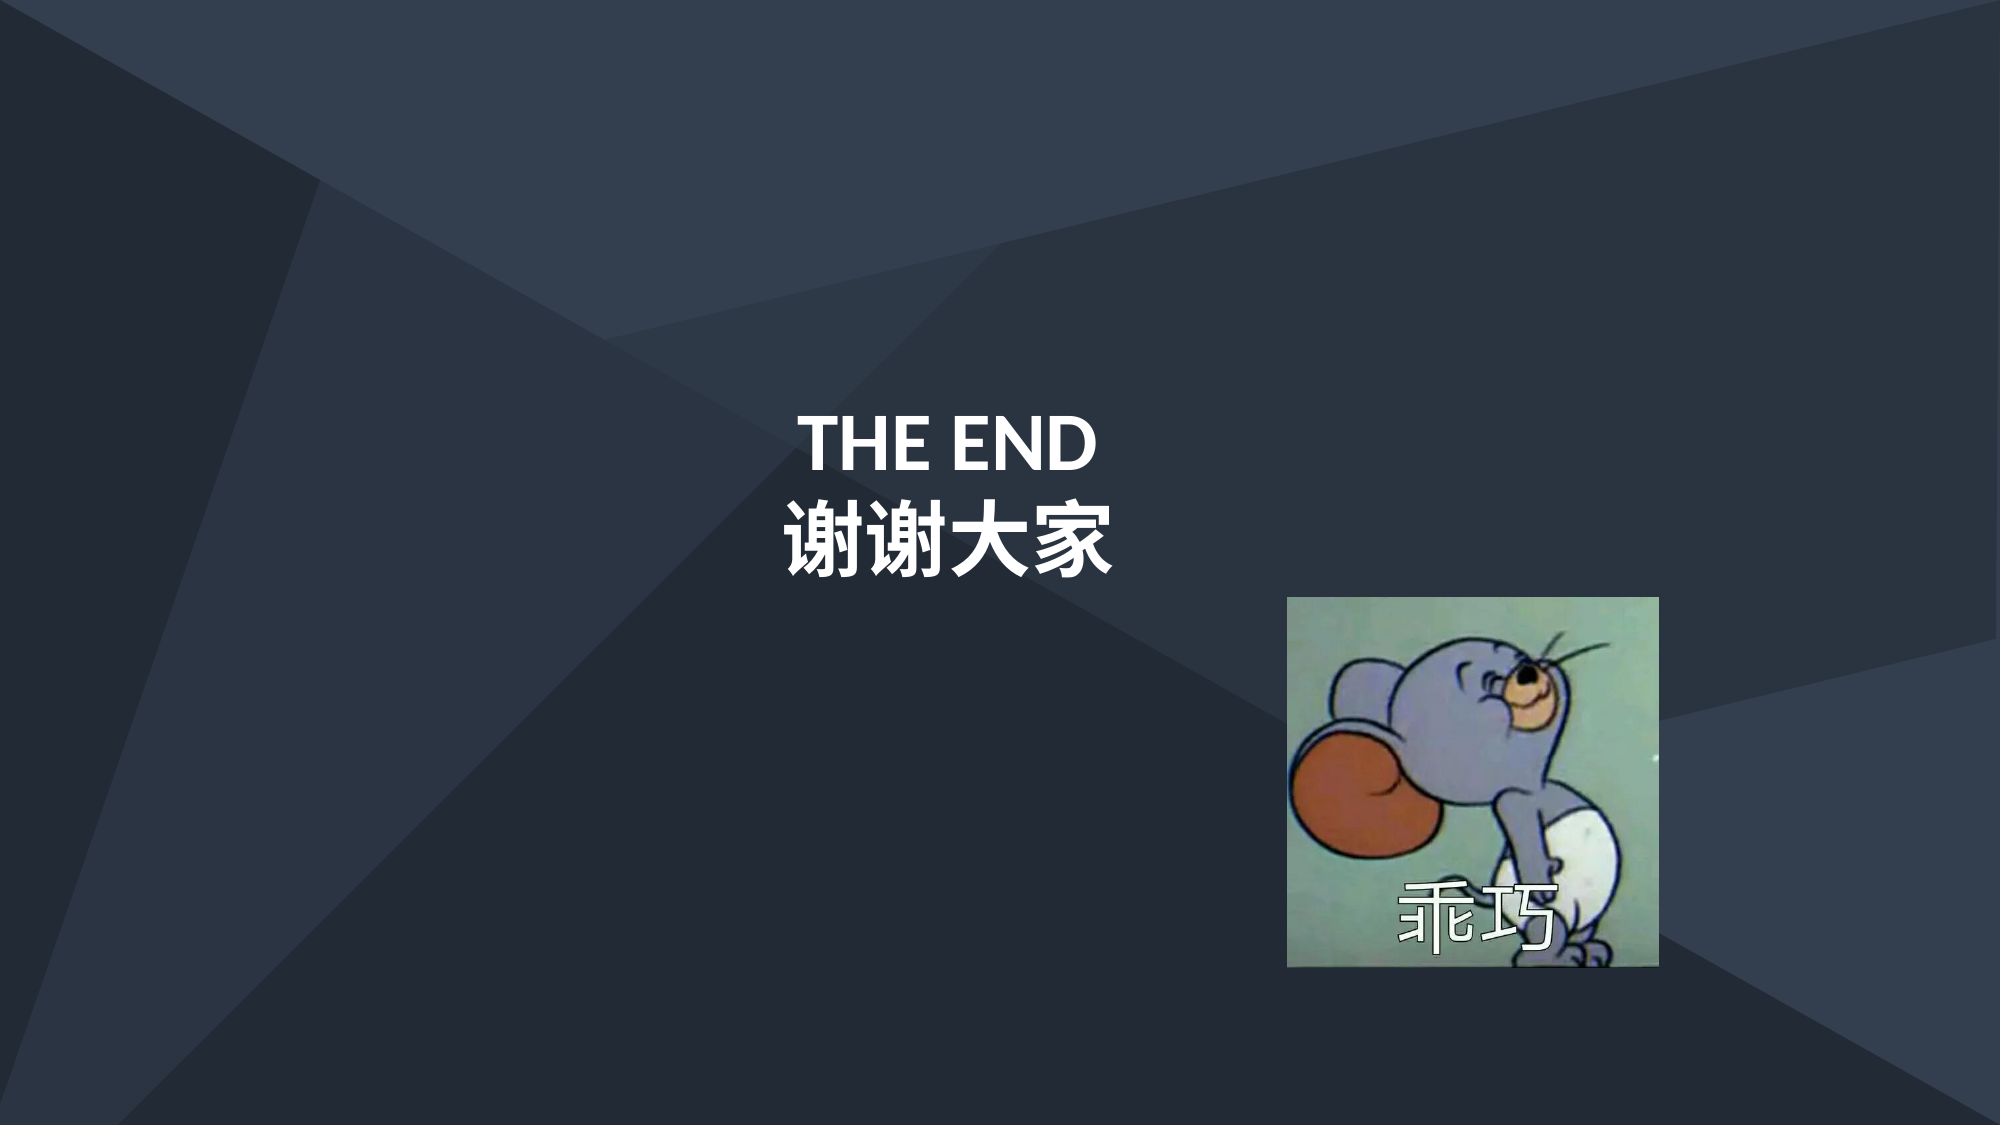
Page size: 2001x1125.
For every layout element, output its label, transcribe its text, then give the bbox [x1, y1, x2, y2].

text_box THE END 谢谢大家 [568, 380, 1328, 595]
picture [1287, 597, 1659, 968]
